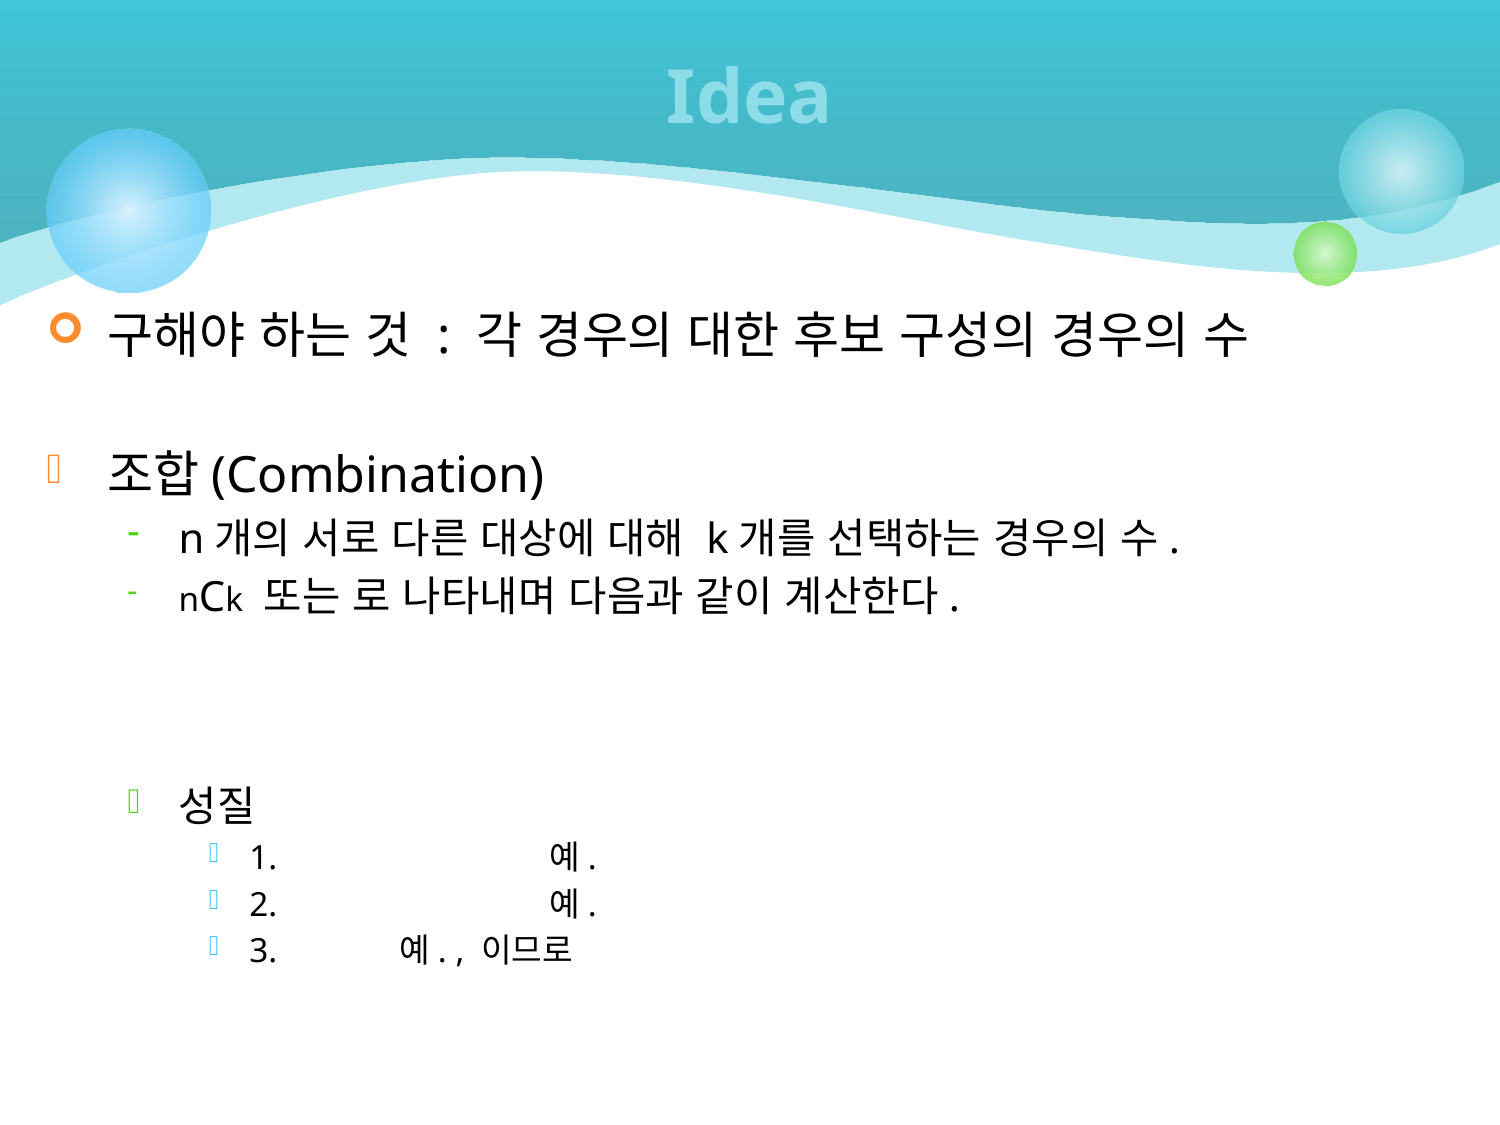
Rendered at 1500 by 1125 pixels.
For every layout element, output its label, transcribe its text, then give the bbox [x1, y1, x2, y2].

title Idea [75, 0, 1425, 188]
